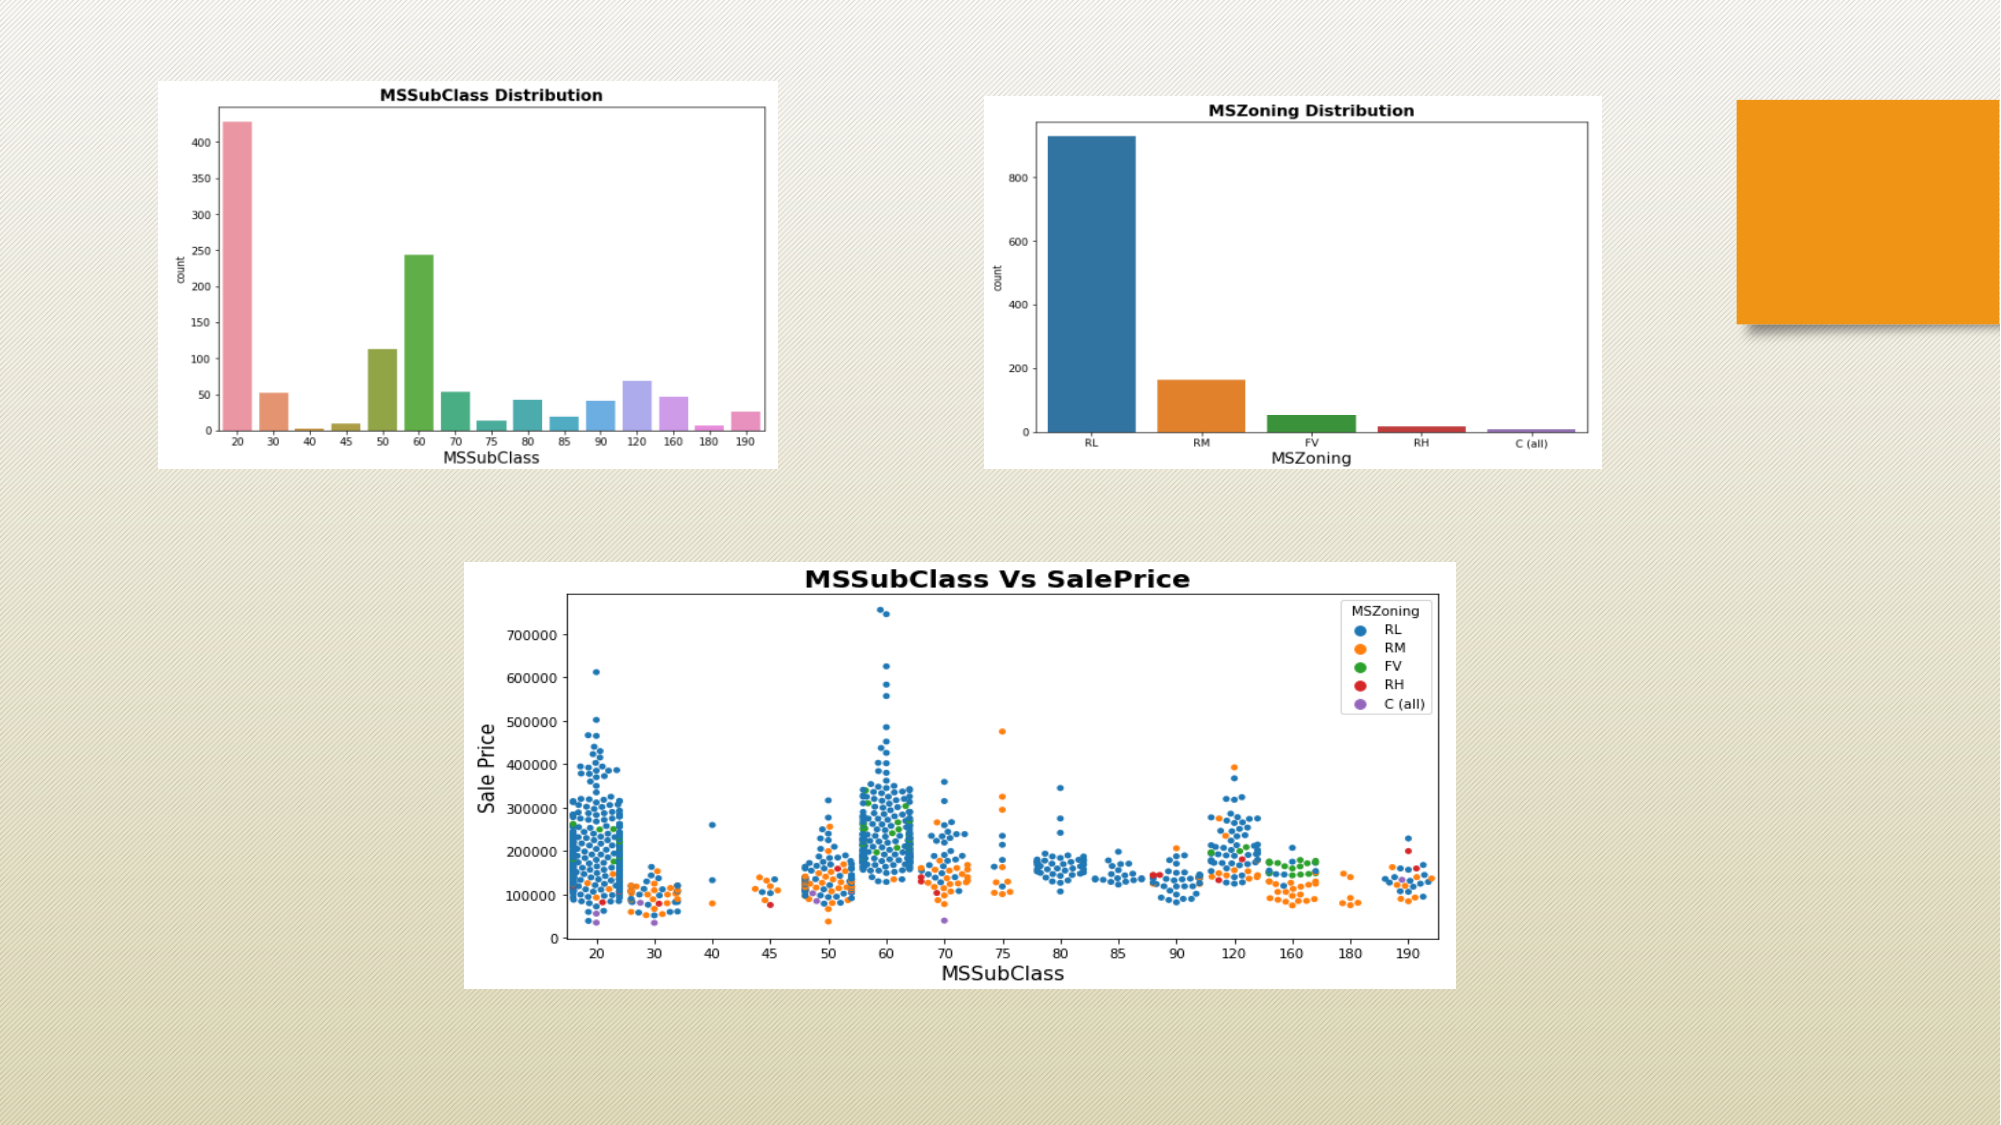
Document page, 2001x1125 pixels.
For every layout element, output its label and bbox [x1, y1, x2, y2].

picture [1736, 325, 2000, 347]
picture [158, 80, 778, 470]
picture [464, 562, 1456, 989]
picture [983, 96, 1602, 470]
